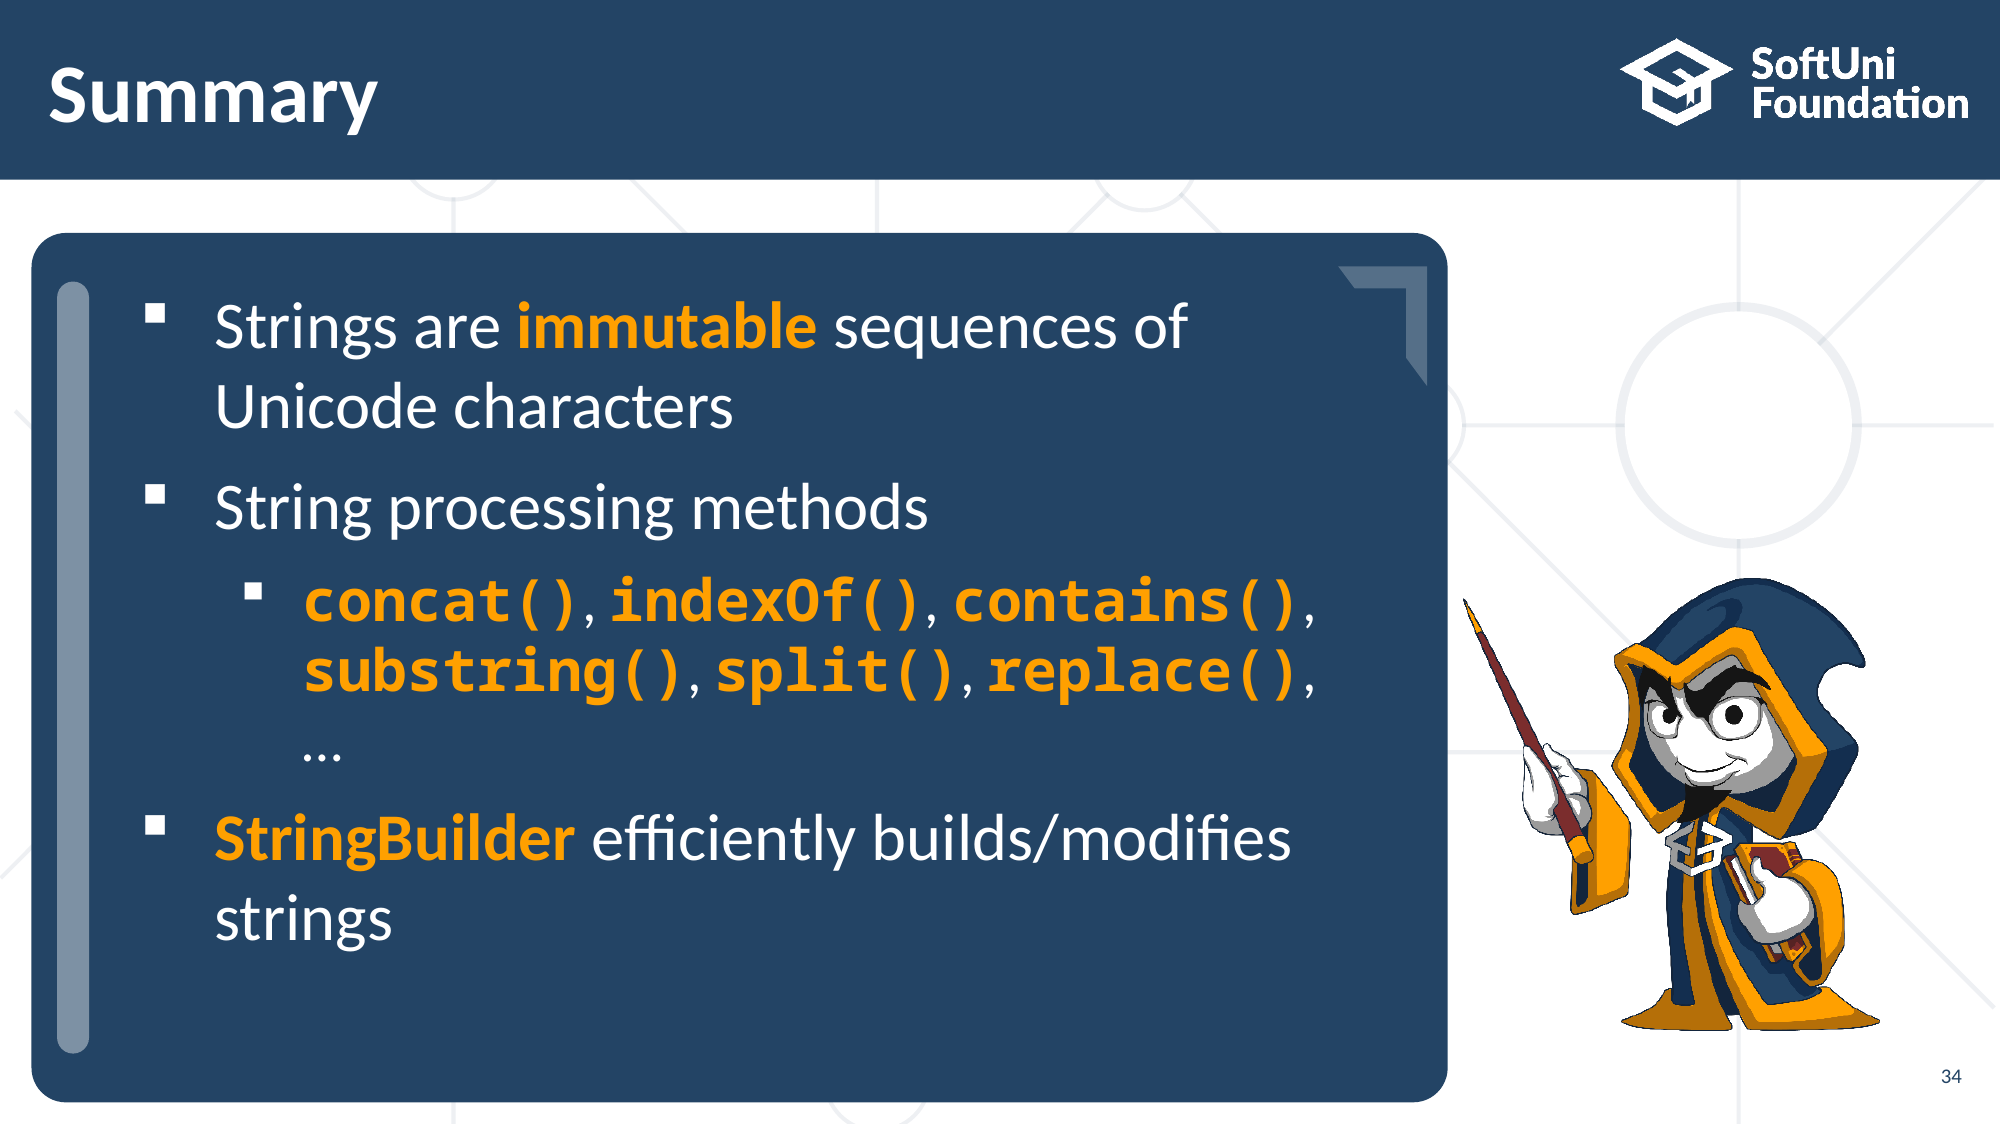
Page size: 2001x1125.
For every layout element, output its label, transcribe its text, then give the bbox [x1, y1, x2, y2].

title Summary [31, 16, 1591, 162]
picture [1447, 537, 1921, 1050]
picture [1619, 38, 1968, 126]
slide_number 34 [1897, 1049, 1968, 1101]
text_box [31, 232, 1448, 1103]
